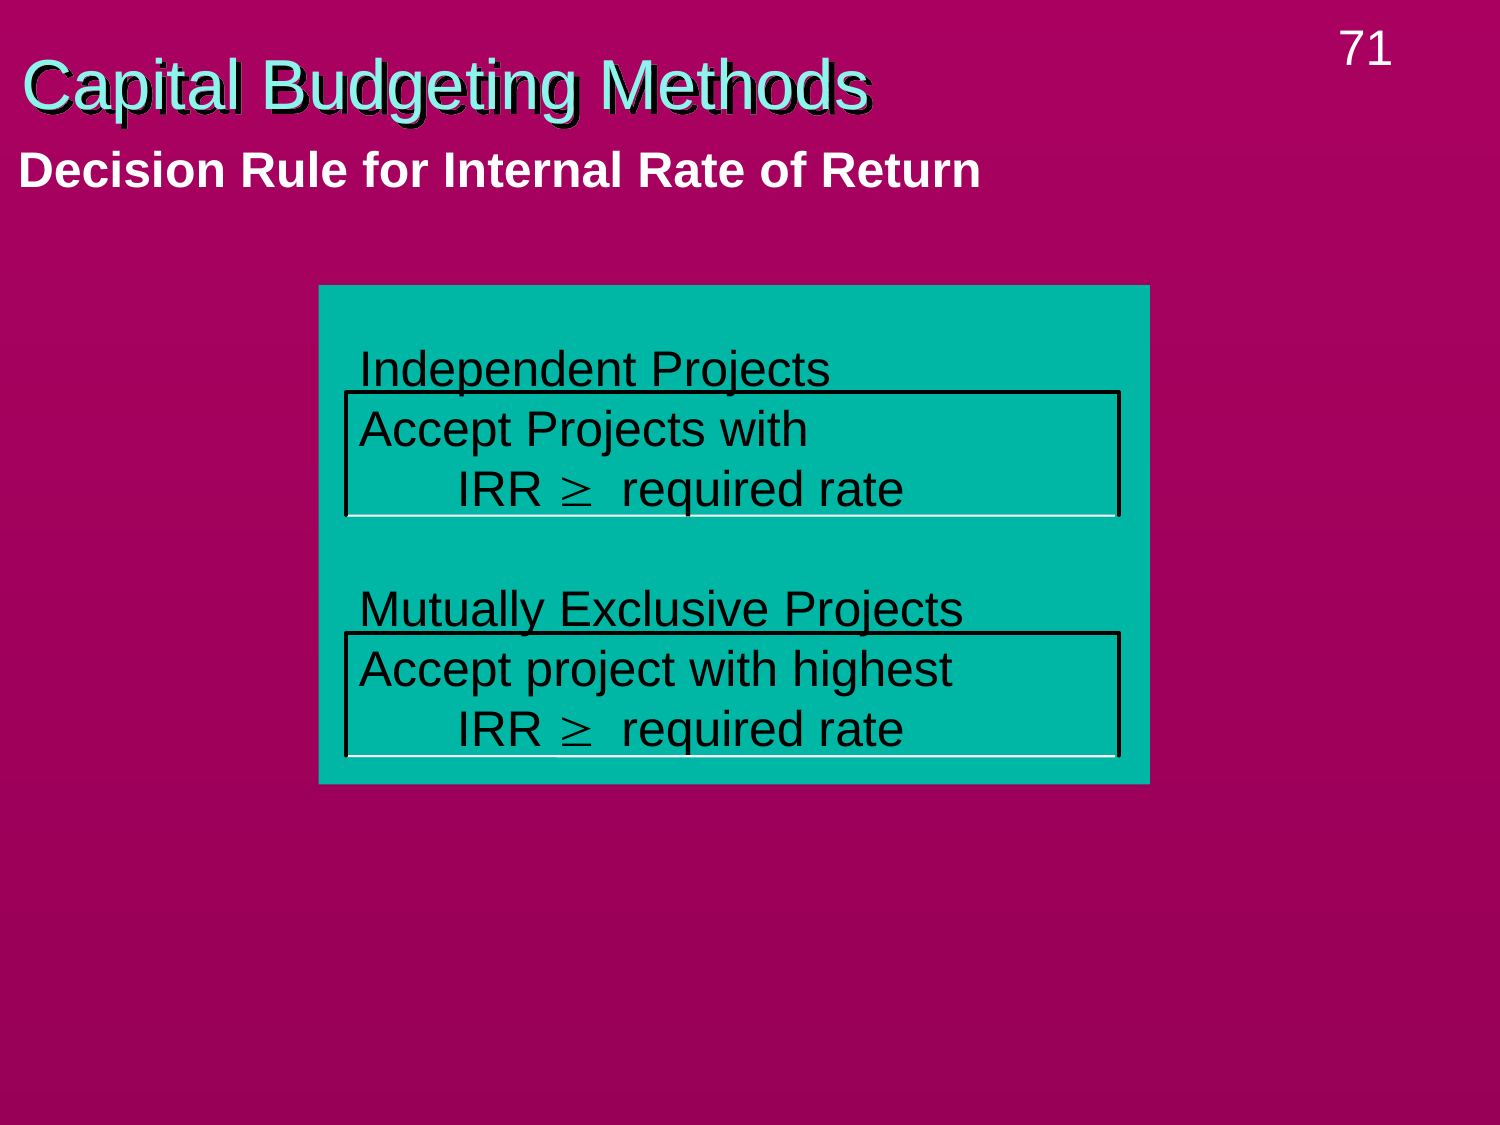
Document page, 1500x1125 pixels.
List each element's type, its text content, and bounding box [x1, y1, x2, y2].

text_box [318, 285, 1150, 824]
text_box Decision Rule for Internal Rate of Return [2, 129, 998, 205]
title Capital Budgeting Methods [6, 12, 1272, 150]
